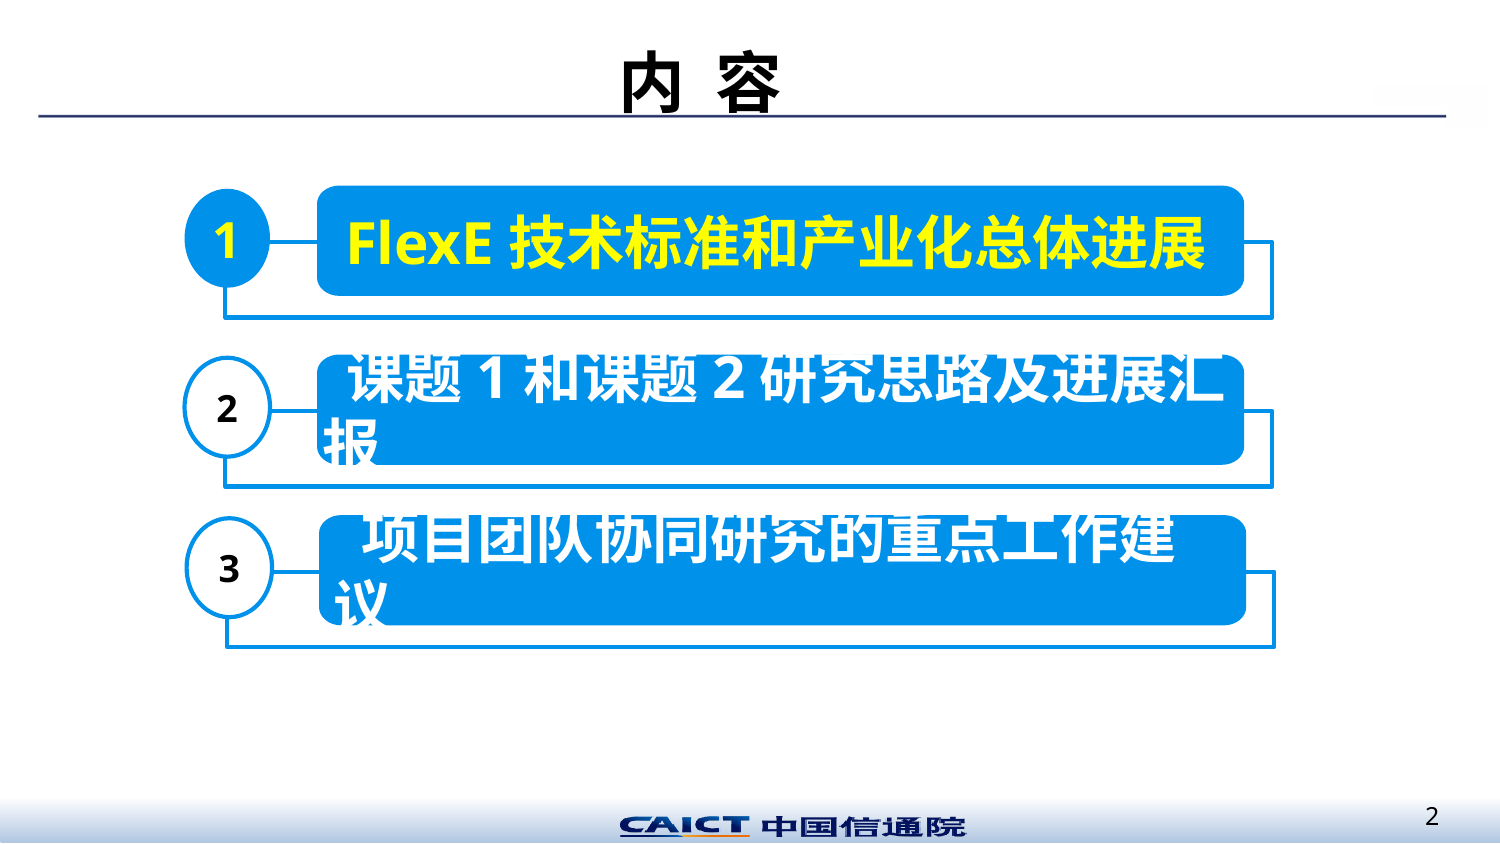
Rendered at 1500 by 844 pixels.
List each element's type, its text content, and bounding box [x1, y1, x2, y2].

text_box 课题1和课题2研究思路及进展汇报 [314, 352, 1247, 467]
text_box 内 容 [530, 34, 794, 126]
picture [0, 0, 1500, 844]
text_box FlexE技术标准和产业化总体进展 [314, 183, 1247, 298]
text_box 3 [184, 516, 275, 620]
text_box 1 [182, 186, 273, 290]
text_box [223, 409, 1274, 489]
text_box [223, 240, 1274, 320]
text_box 2 [182, 355, 273, 459]
picture [620, 816, 967, 837]
text_box 项目团队协同研究的重点工作建议 [316, 512, 1249, 628]
text_box [225, 570, 1276, 649]
